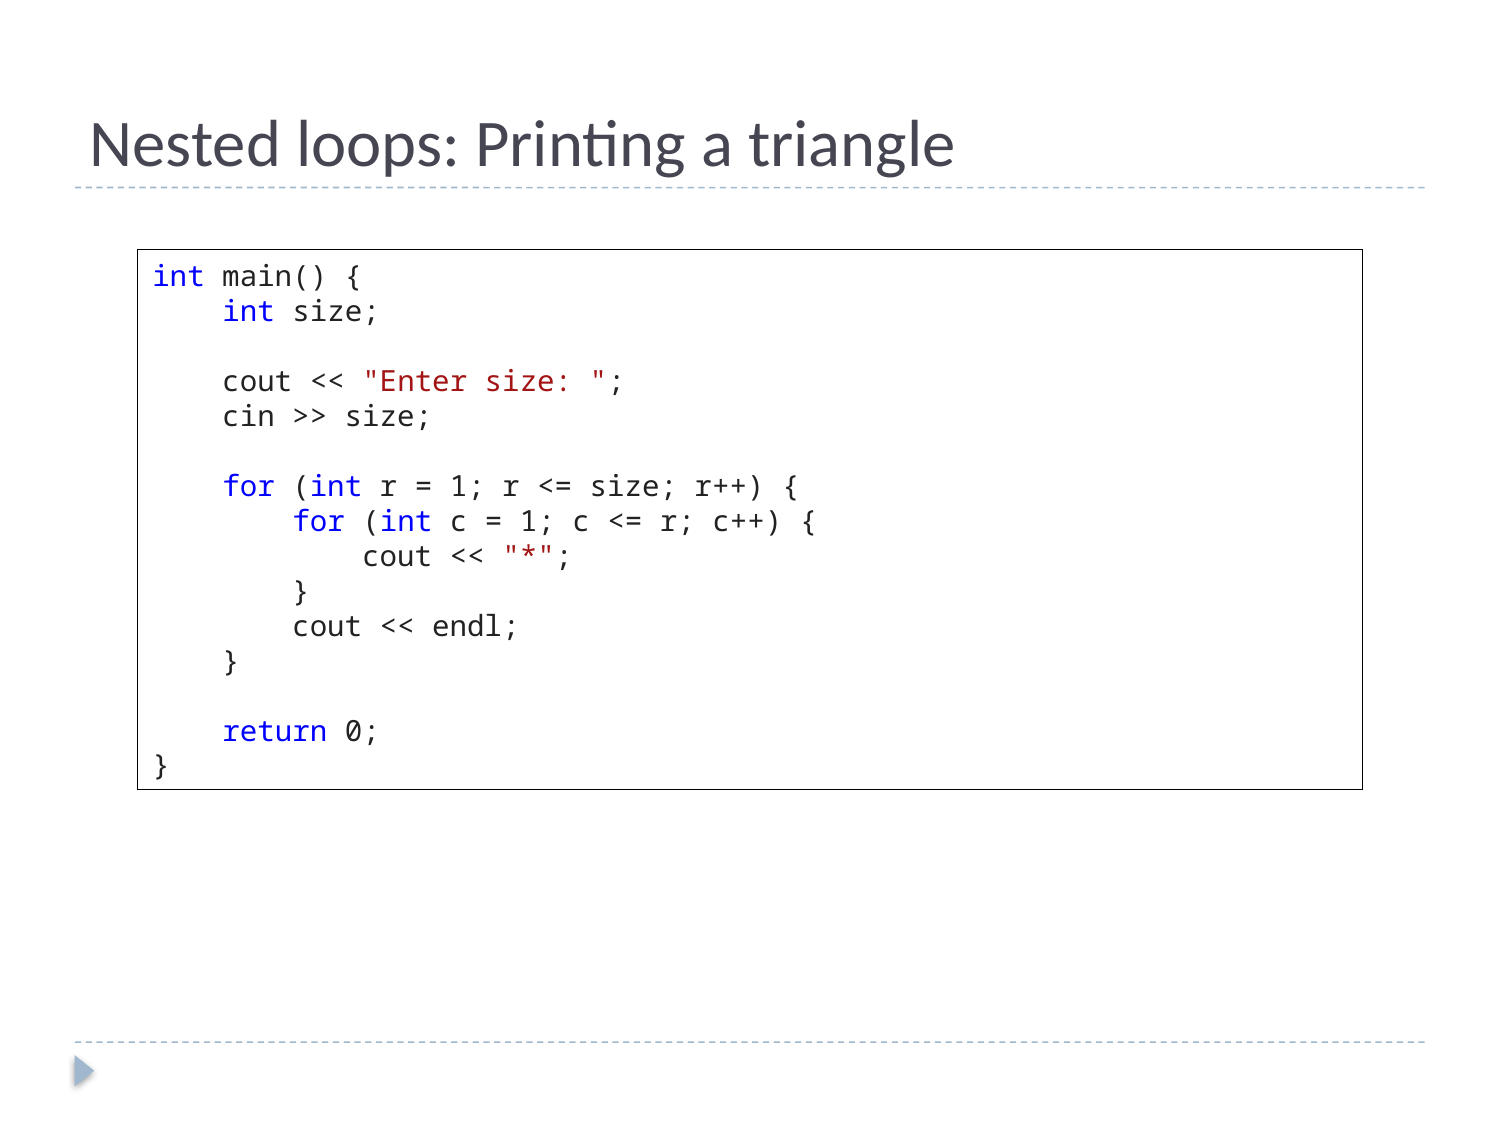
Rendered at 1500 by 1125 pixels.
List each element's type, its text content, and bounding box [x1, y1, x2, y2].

title Nested loops: Printing a triangle [75, 24, 1425, 188]
text_box int main() { int size; cout << "Enter size: "; cin >> size; for (int r = 1; r <= size; r++) { for (int c = 1; c <= r; c++) { cout << "*"; } cout << endl; } return 0; } [137, 249, 1363, 790]
